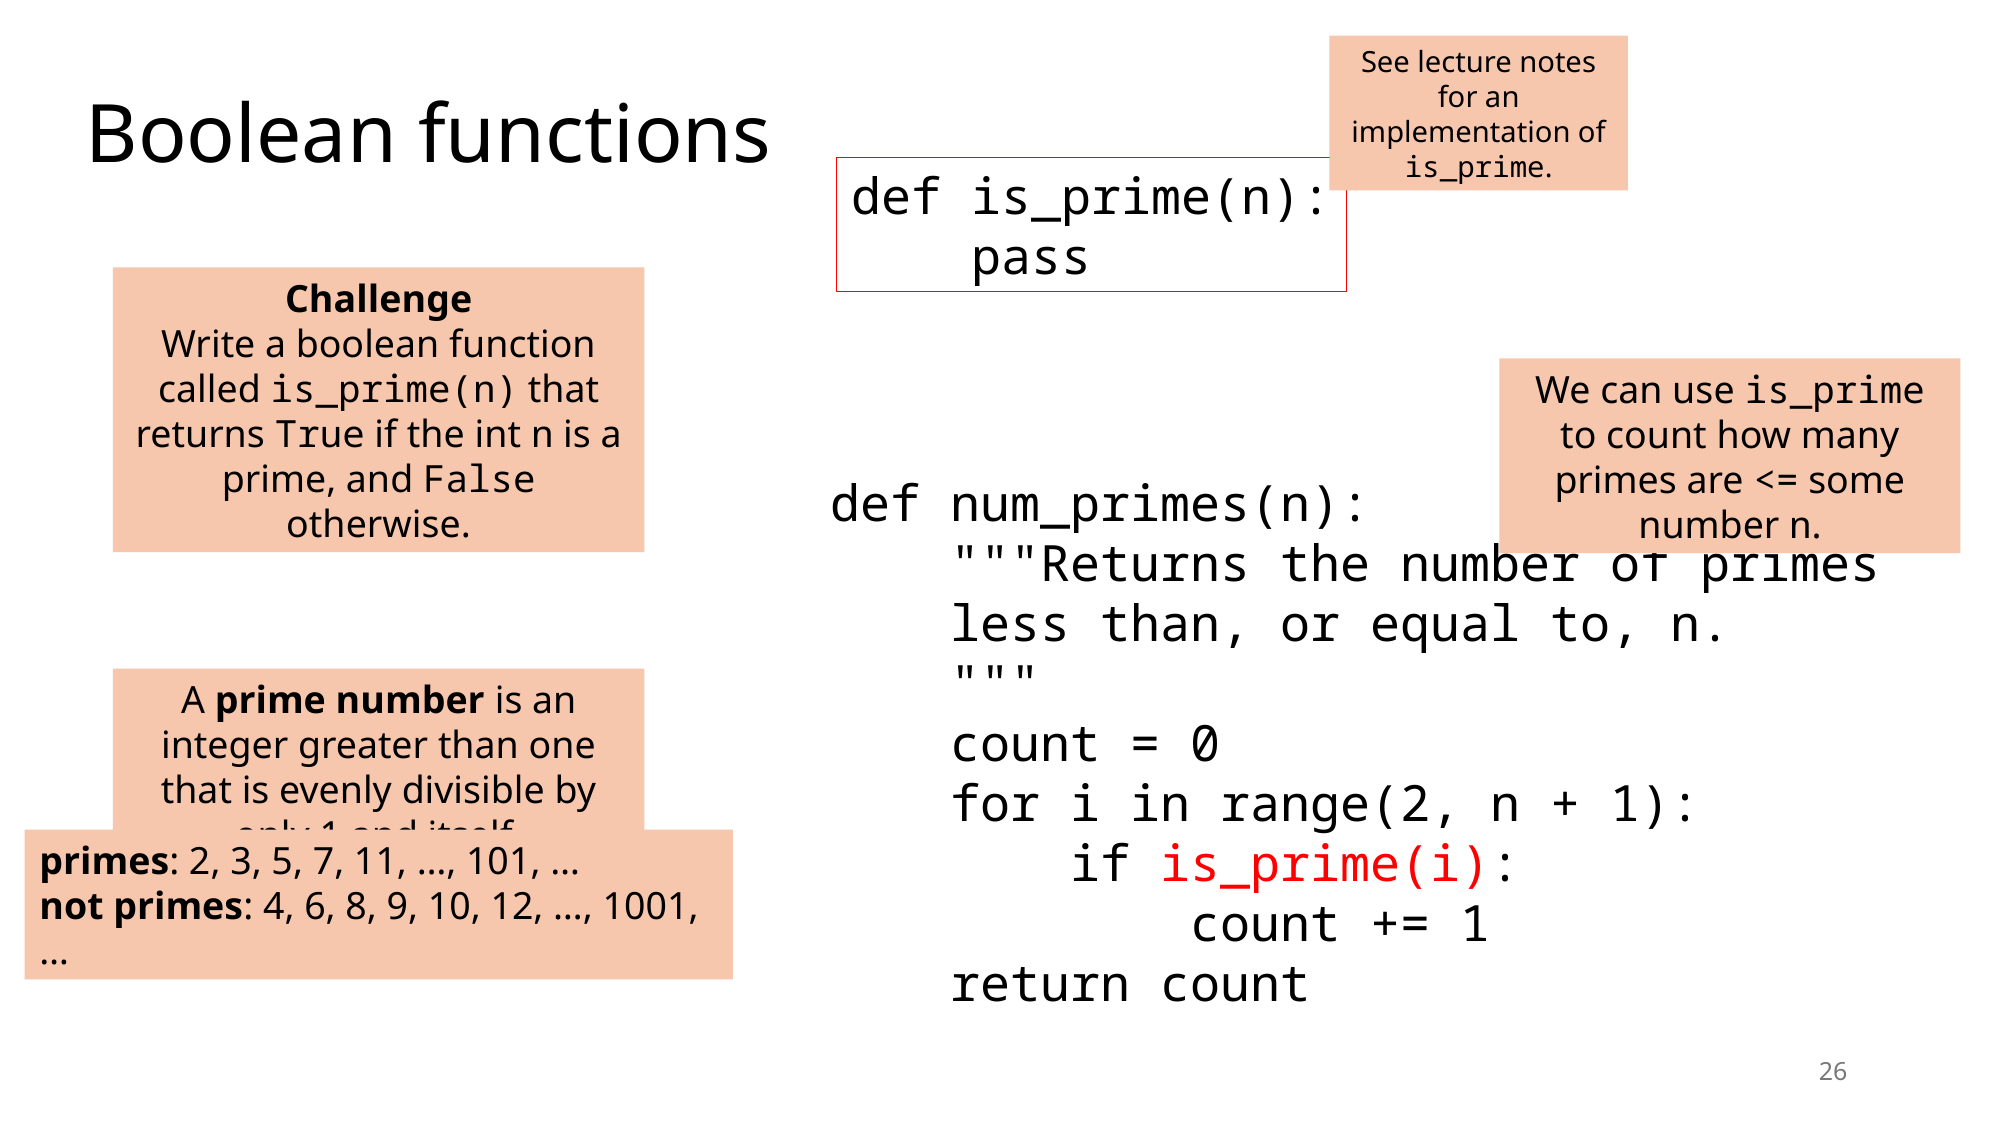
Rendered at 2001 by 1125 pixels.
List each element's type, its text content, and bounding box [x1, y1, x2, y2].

text_box See lecture notes for an implementation of is_prime. [1329, 35, 1628, 191]
text_box def num_primes(n): """Returns the number of primes less than, or equal to, n. """ count = 0 for i in range(2, n + 1): if is_prime(i): count += 1 return count [815, 464, 1925, 1019]
title Boolean functions [70, 75, 796, 293]
slide_number 26 [1412, 1042, 1863, 1103]
text_box A prime number is an integer greater than one that is evenly divisible by only 1 and itself. [112, 668, 645, 829]
text_box primes: 2, 3, 5, 7, 11, …, 101, … not primes: 4, 6, 8, 9, 10, 12, …, 1001, … [24, 829, 733, 980]
text_box def is_prime(n): pass [836, 156, 1347, 292]
text_box Challenge Write a boolean function called is_prime(n) that returns True if the int n is a prime, and False otherwise. [112, 267, 645, 553]
text_box We can use is_prime to count how many primes are <= some number n. [1499, 358, 1961, 554]
